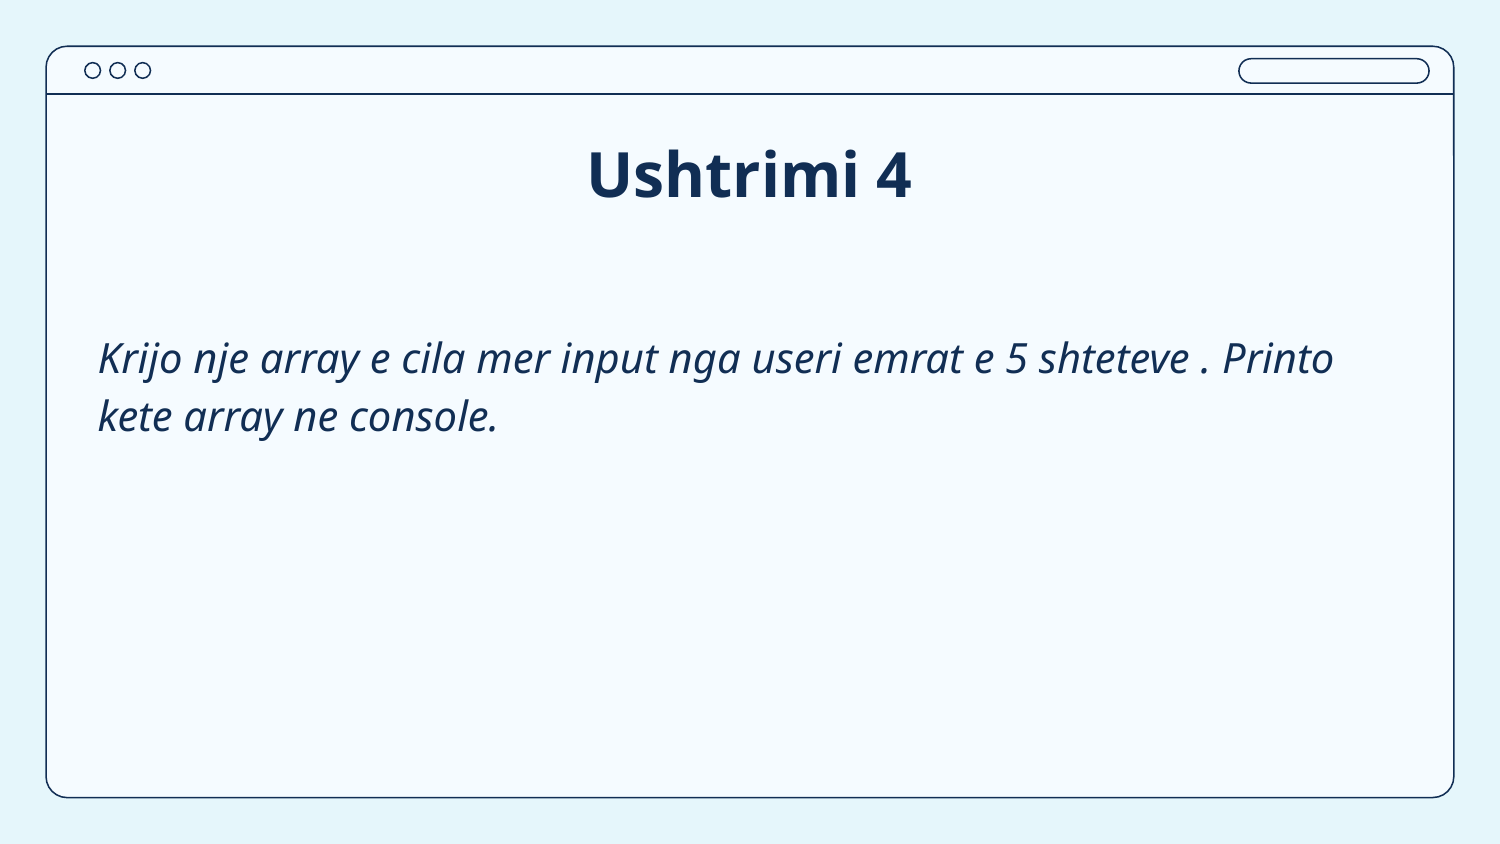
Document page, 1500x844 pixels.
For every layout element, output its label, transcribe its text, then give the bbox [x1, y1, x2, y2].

title Ushtrimi 4 [118, 119, 1382, 214]
subtitle Krijo nje array e cila mer input nga useri emrat e 5 shteteve . Printo kete array ne console. [82, 309, 1418, 476]
